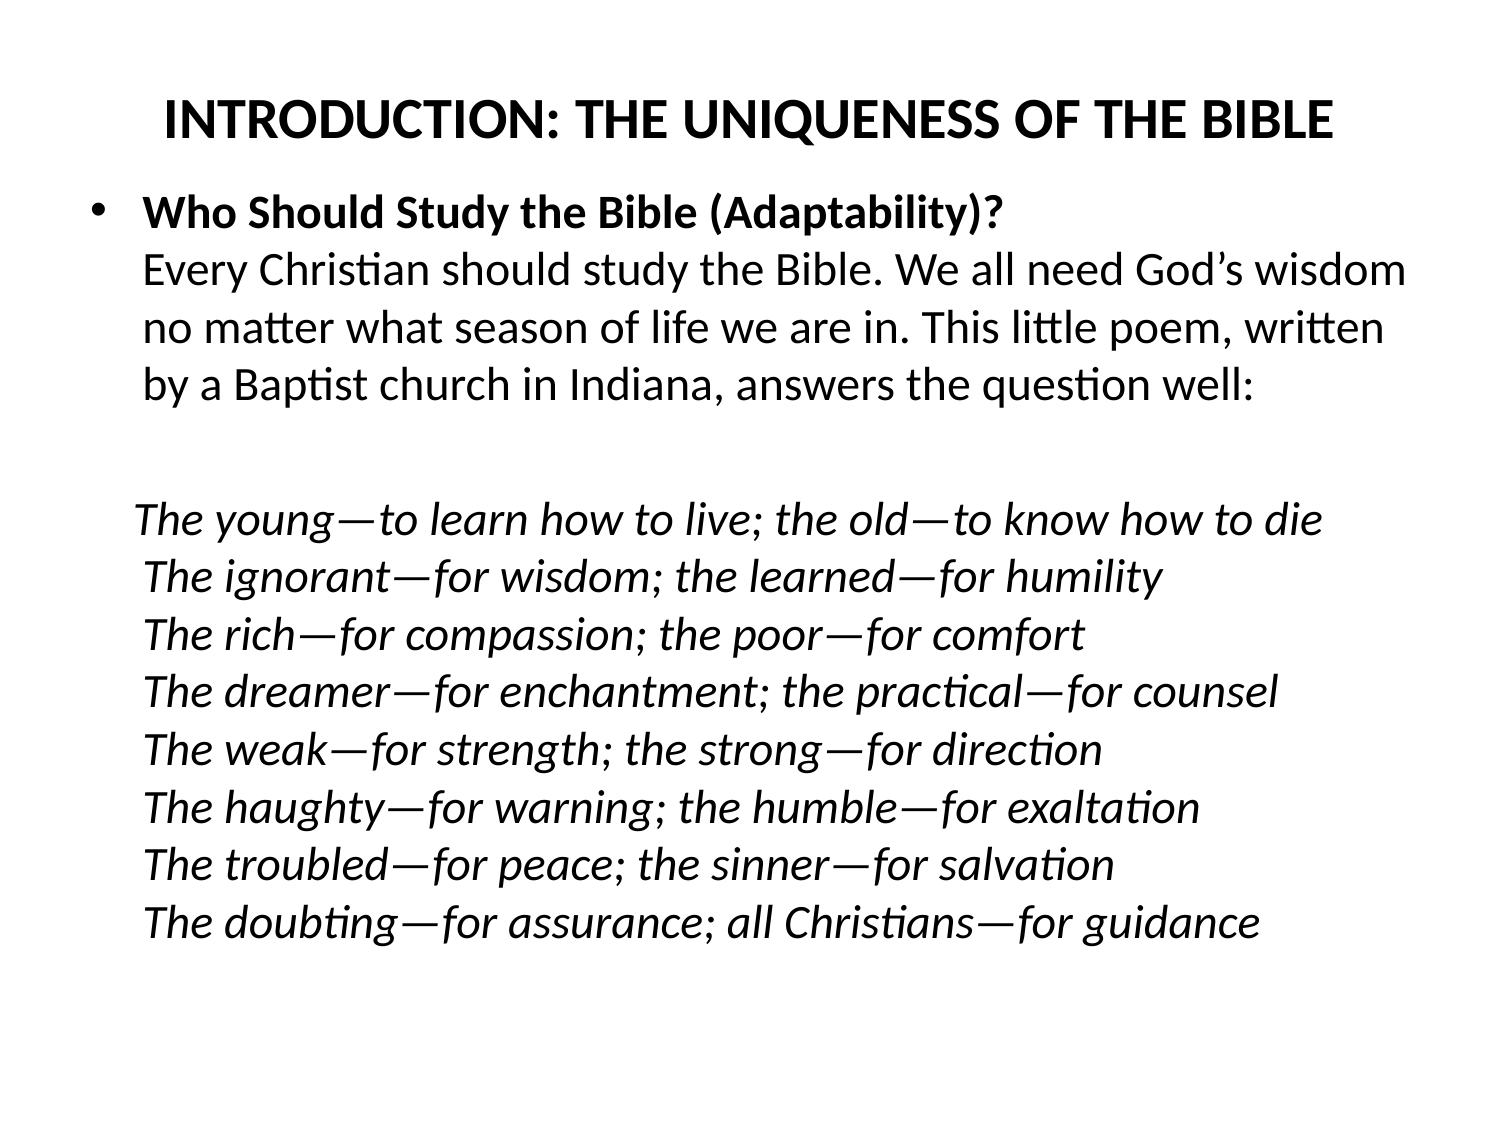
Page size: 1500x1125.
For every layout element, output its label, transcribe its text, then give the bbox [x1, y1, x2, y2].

list Who Should Study the Bible (Adaptability)? Every Christian should study the Bible. We all need God’s wisdom no matter what season of life we are in. This little poem, written by a Baptist church in Indiana, answers the question well: The young—to learn how to live; the old—to know how to die The ignorant—for wisdom; the learned—for humility The rich—for compassion; the poor—for comfort The dreamer—for enchantment; the practical—for counsel The weak—for strength; the strong—for direction The haughty—for warning; the humble—for exaltation The troubled—for peace; the sinner—for salvation The doubting—for assurance; all Christians—for guidance [74, 172, 1426, 1006]
title INTRODUCTION: THE UNIQUENESS OF THE BIBLE [74, 44, 1426, 172]
